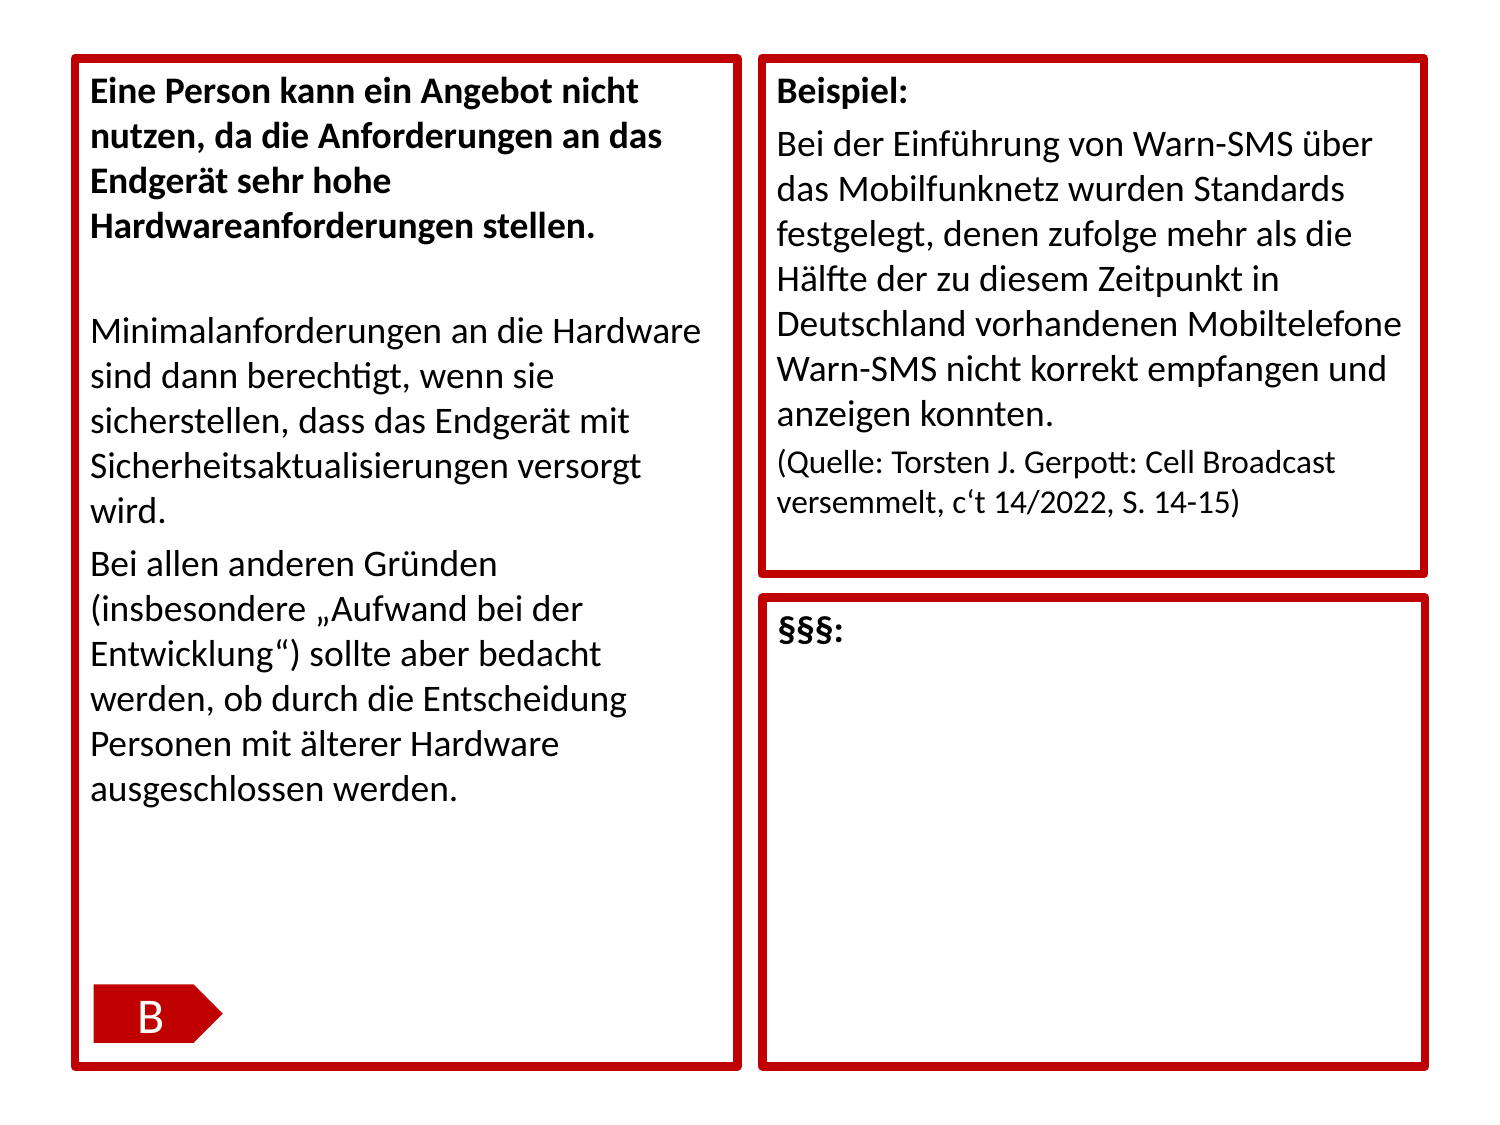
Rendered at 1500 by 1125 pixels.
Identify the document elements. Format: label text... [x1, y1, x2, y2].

list Eine Person kann ein Angebot nicht nutzen, da die Anforderungen an das Endgerät sehr hohe Hardwareanforderungen stellen. Minimalanforderungen an die Hardware sind dann berechtigt, wenn sie sicherstellen, dass das Endgerät mit Sicherheitsaktualisierungen versorgt wird. Bei allen anderen Gründen (insbesondere „Aufwand bei der Entwicklung“) sollte aber bedacht werden, ob durch die Entscheidung Personen mit älterer Hardware ausgeschlossen werden. [75, 58, 738, 1067]
list Beispiel: Bei der Einführung von Warn-SMS über das Mobilfunknetz wurden Standards festgelegt, denen zufolge mehr als die Hälfte der zu diesem Zeitpunkt in Deutschland vorhandenen Mobiltelefone Warn-SMS nicht korrekt empfangen und anzeigen konnten. (Quelle: Torsten J. Gerpott: Cell Broadcast versemmelt, c‘t 14/2022, S. 14-15) [761, 58, 1425, 575]
list §§§: [762, 597, 1425, 1067]
text_box B [91, 982, 225, 1046]
